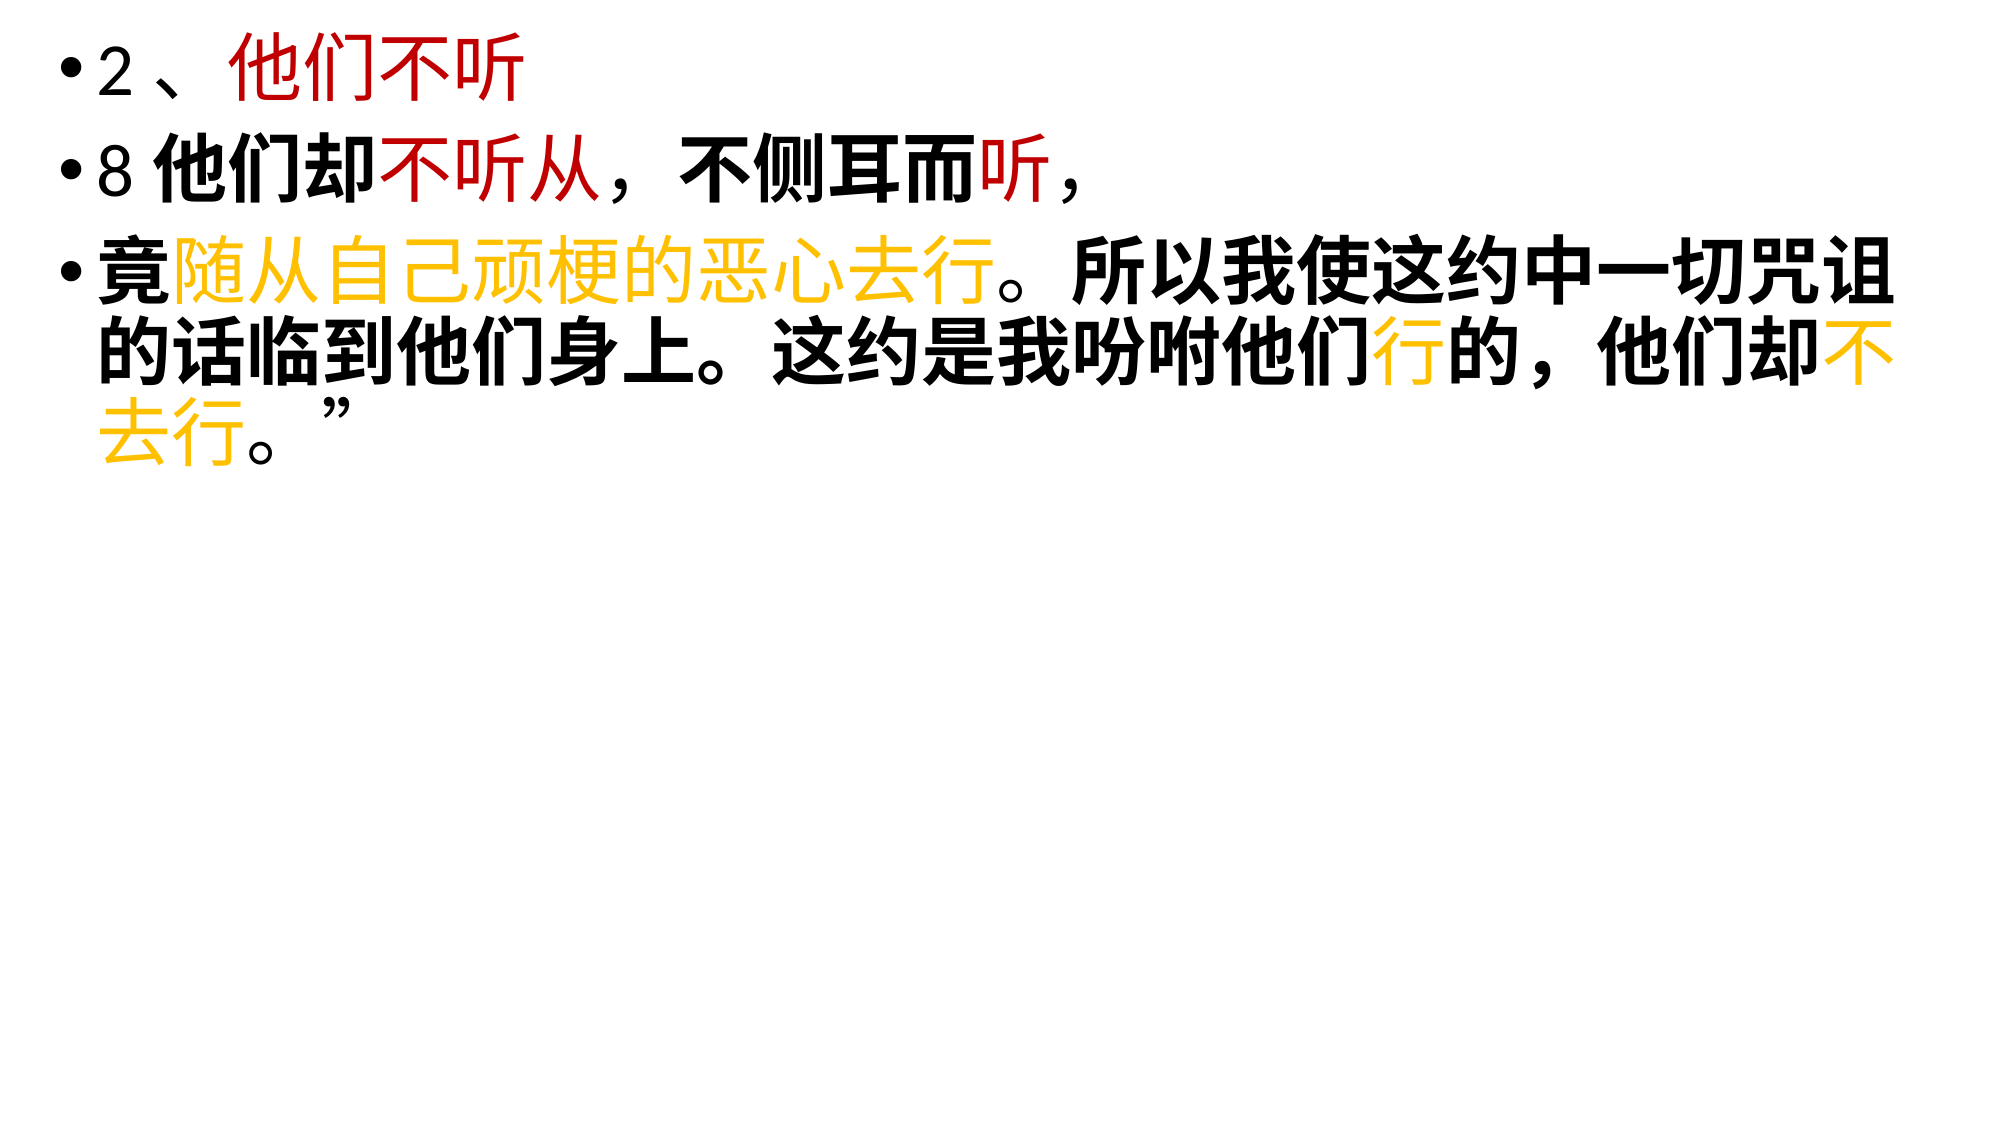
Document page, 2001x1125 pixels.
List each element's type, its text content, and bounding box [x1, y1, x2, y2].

list 2、他们不听 8他们却不听从，不侧耳而听， 竟随从自己顽梗的恶心去行。所以我使这约中一切咒诅的话临到他们身上。这约是我吩咐他们行的，他们却不去行。” [43, 22, 1978, 1099]
